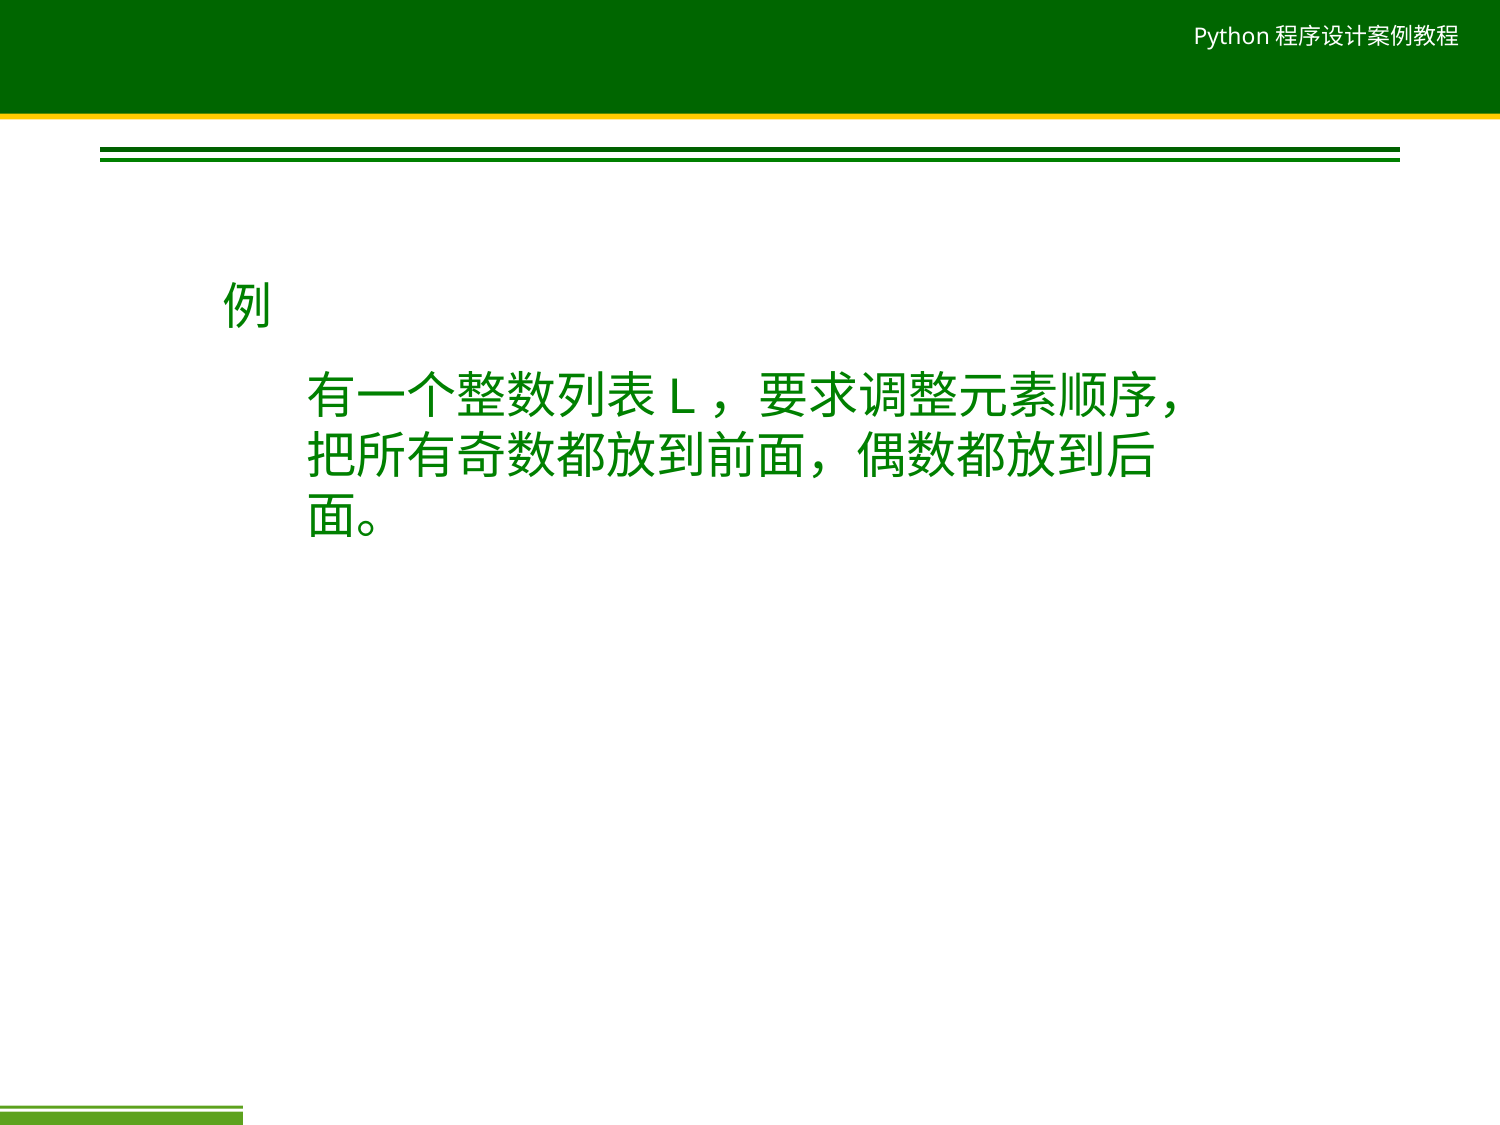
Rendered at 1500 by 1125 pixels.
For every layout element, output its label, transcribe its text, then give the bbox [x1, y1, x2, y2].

text_box 有一个整数列表L，要求调整元素顺序，把所有奇数都放到前面，偶数都放到后面。 [291, 355, 1242, 601]
picture [0, 1091, 243, 1125]
text_box 例 [207, 267, 288, 342]
